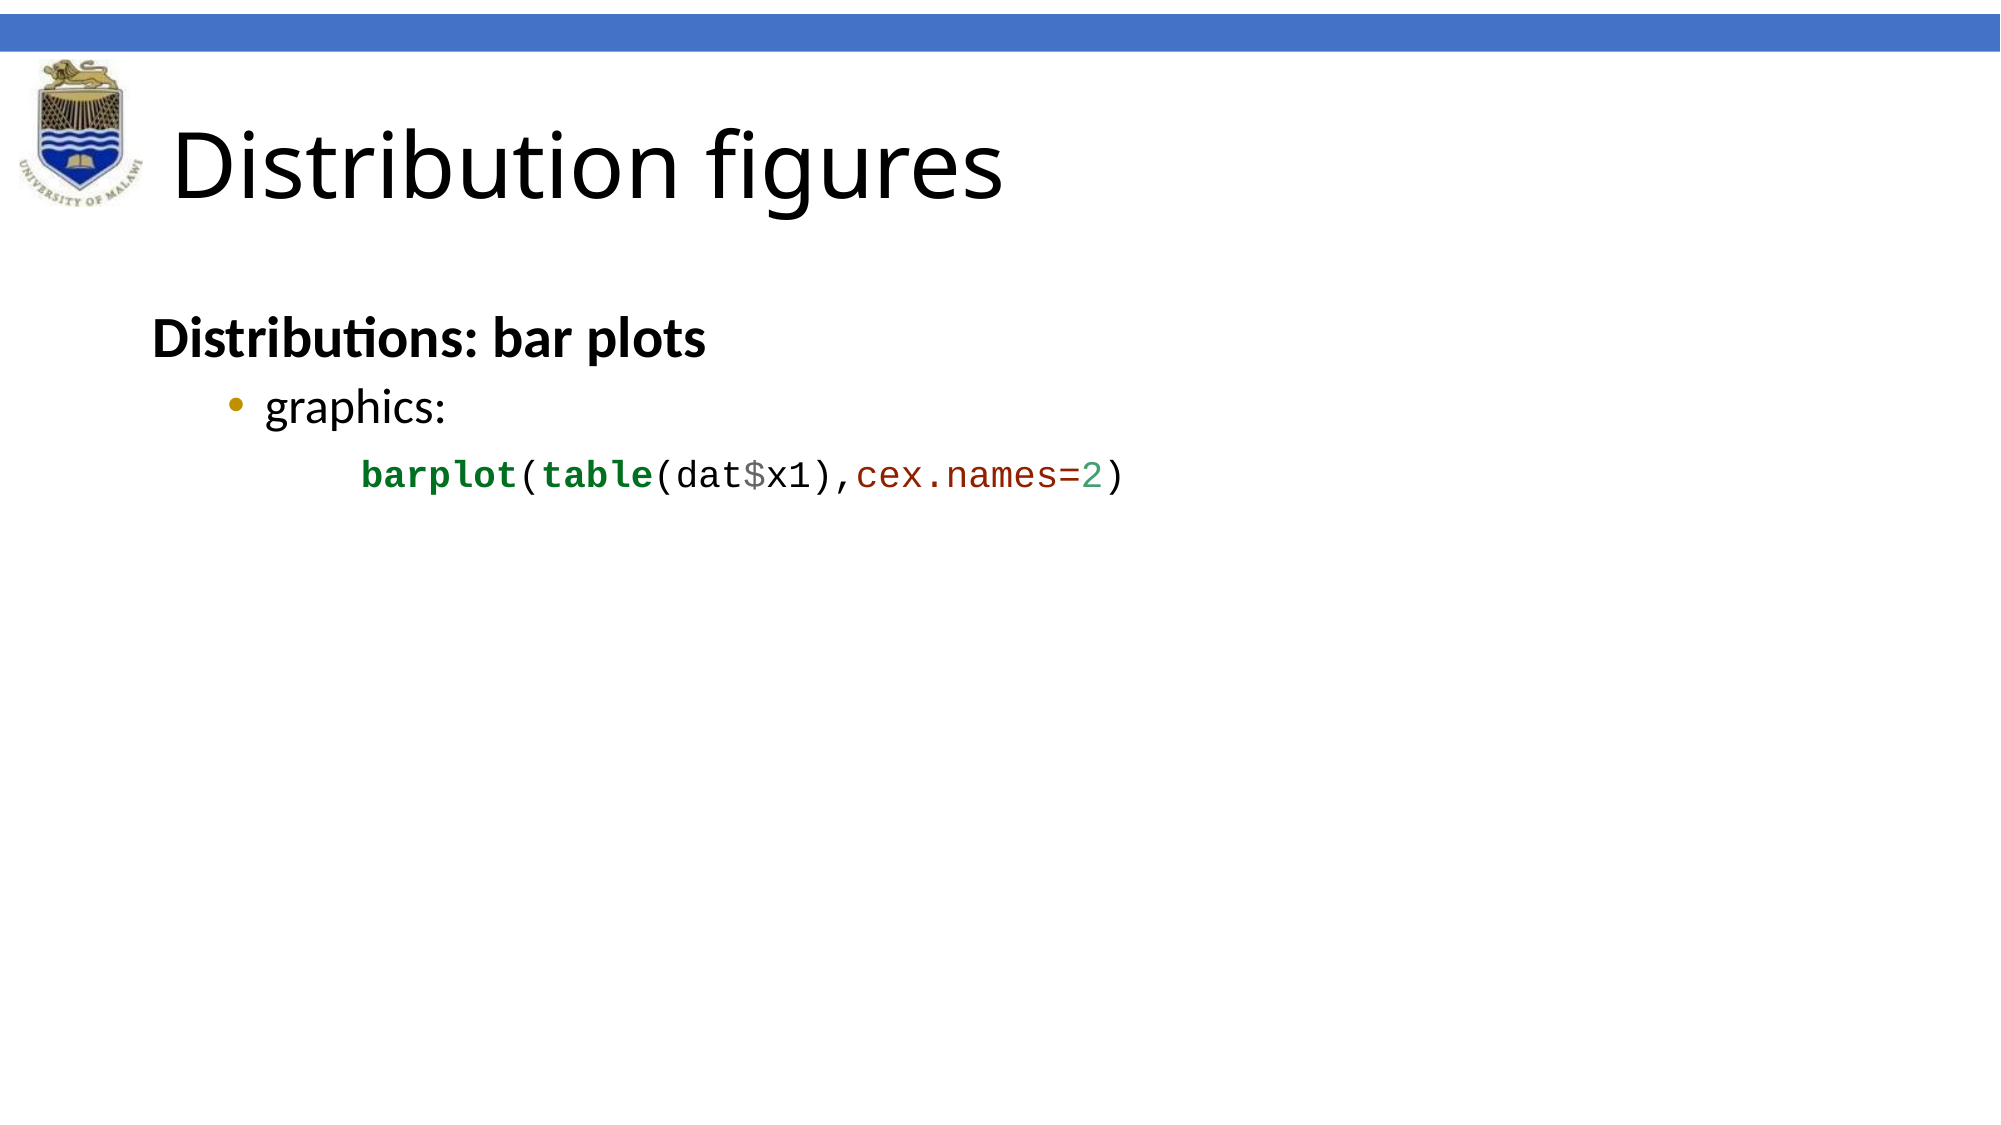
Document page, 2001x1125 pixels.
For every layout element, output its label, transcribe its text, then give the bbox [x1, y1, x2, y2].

list Distributions: bar plots graphics: barplot(table(dat$x1),cex.names=2) [137, 299, 1863, 1066]
picture [19, 59, 143, 207]
title Distribution figures [155, 59, 1851, 278]
